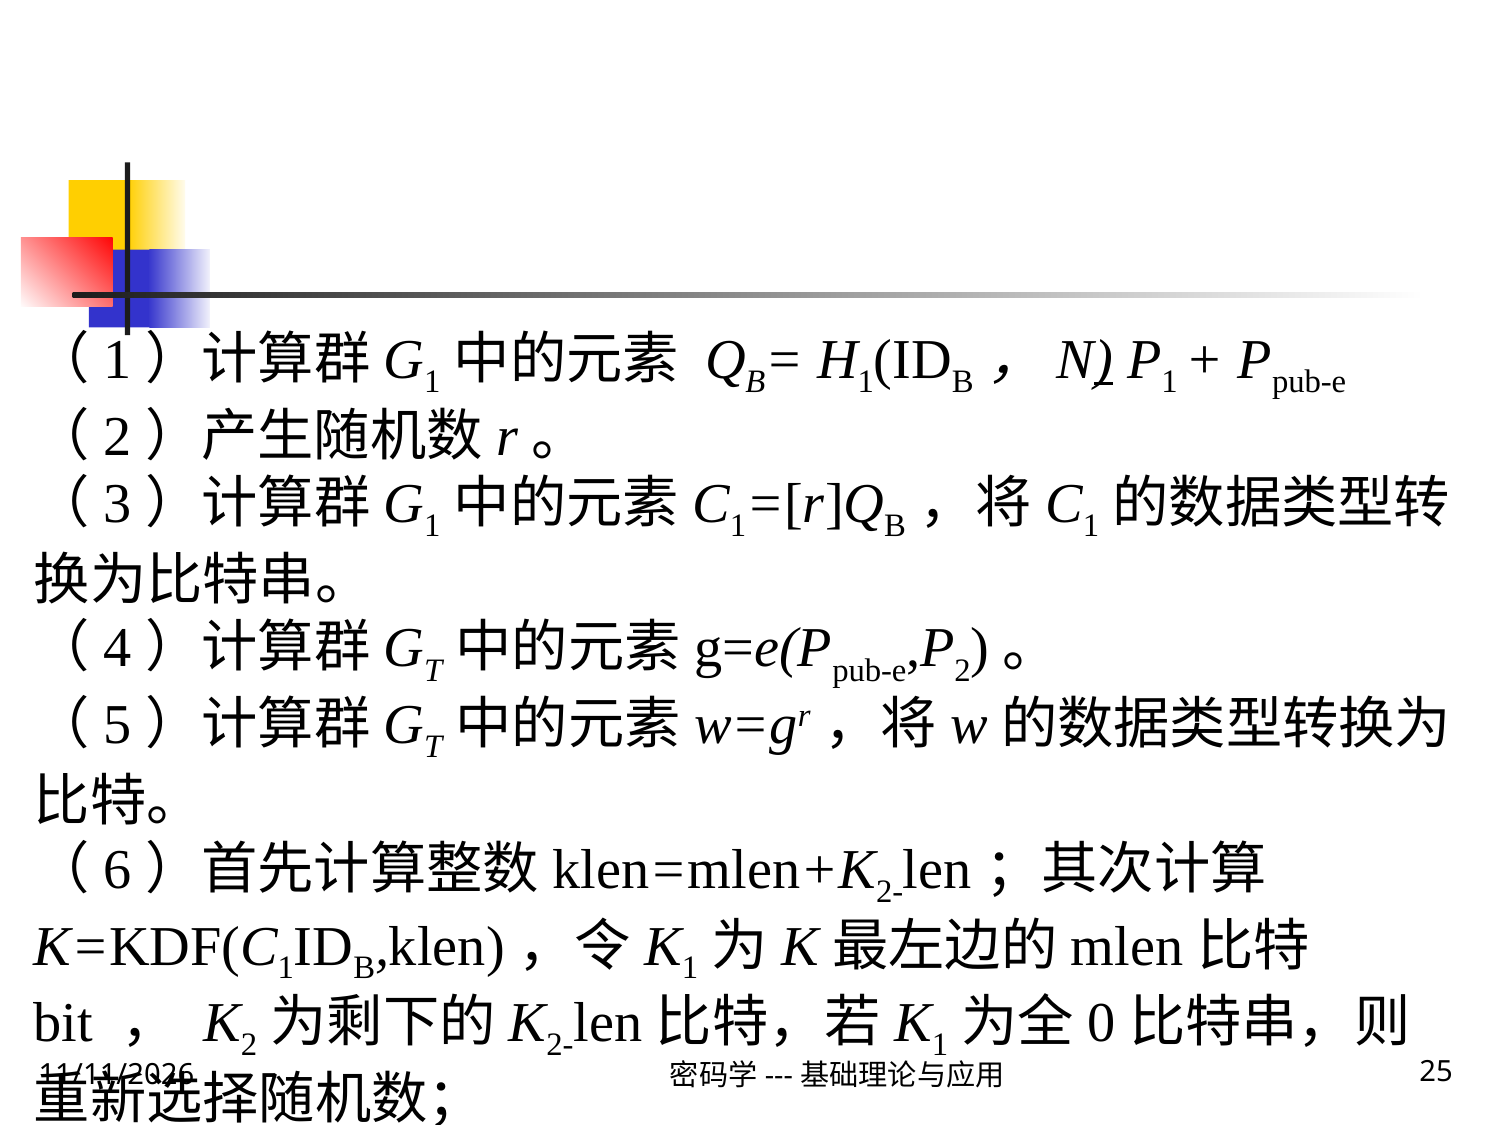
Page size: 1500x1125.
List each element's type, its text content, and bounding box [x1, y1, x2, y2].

slide_number 2020\2\1 Saturday [23, 1027, 337, 1103]
footer 密码学---基础理论与应用 [599, 1023, 1076, 1100]
slide_number 25 [1154, 1023, 1468, 1100]
